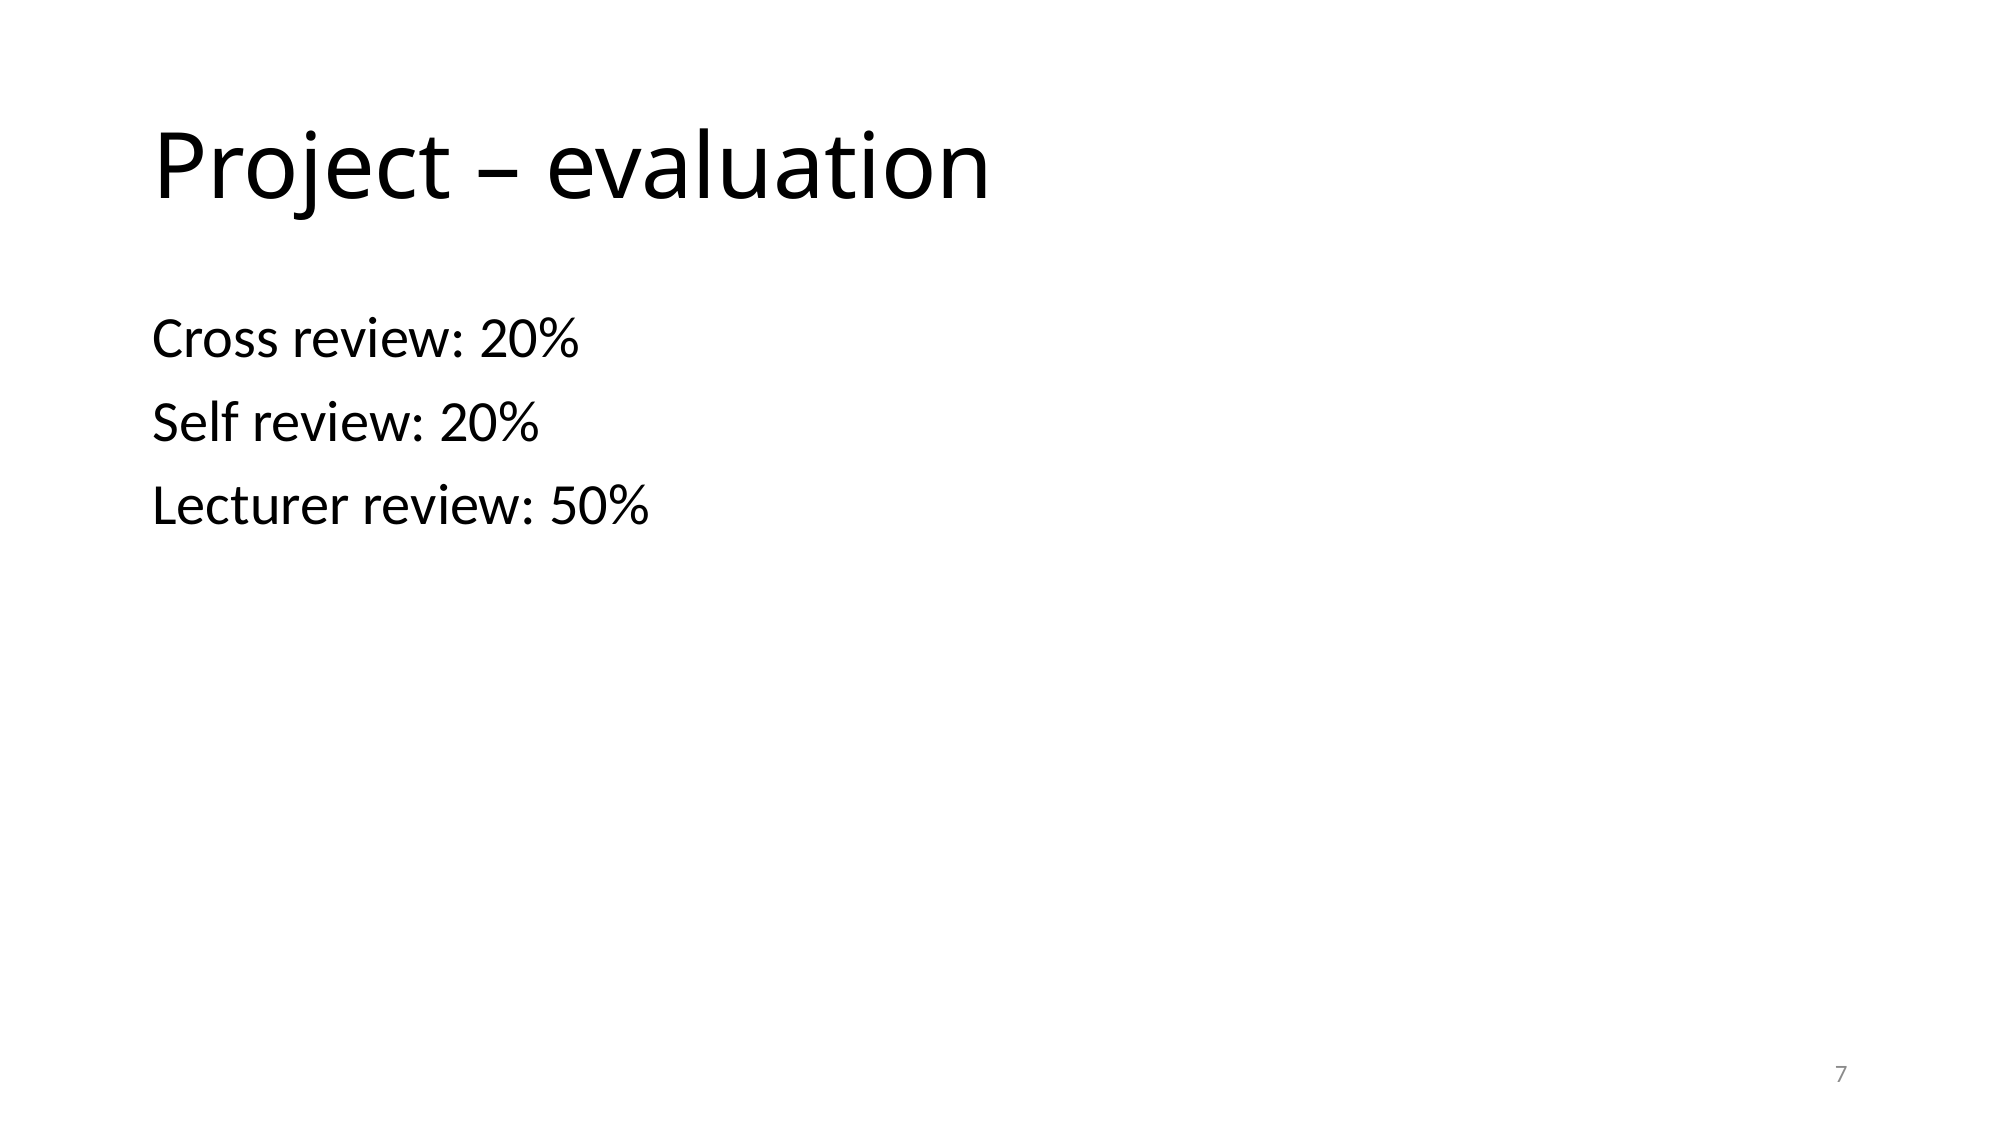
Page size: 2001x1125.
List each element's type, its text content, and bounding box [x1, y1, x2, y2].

title Project – evaluation [137, 59, 1863, 278]
slide_number 7 [1412, 1042, 1863, 1103]
list Cross review: 20% Self review: 20% Lecturer review: 50% [137, 299, 1863, 1014]
